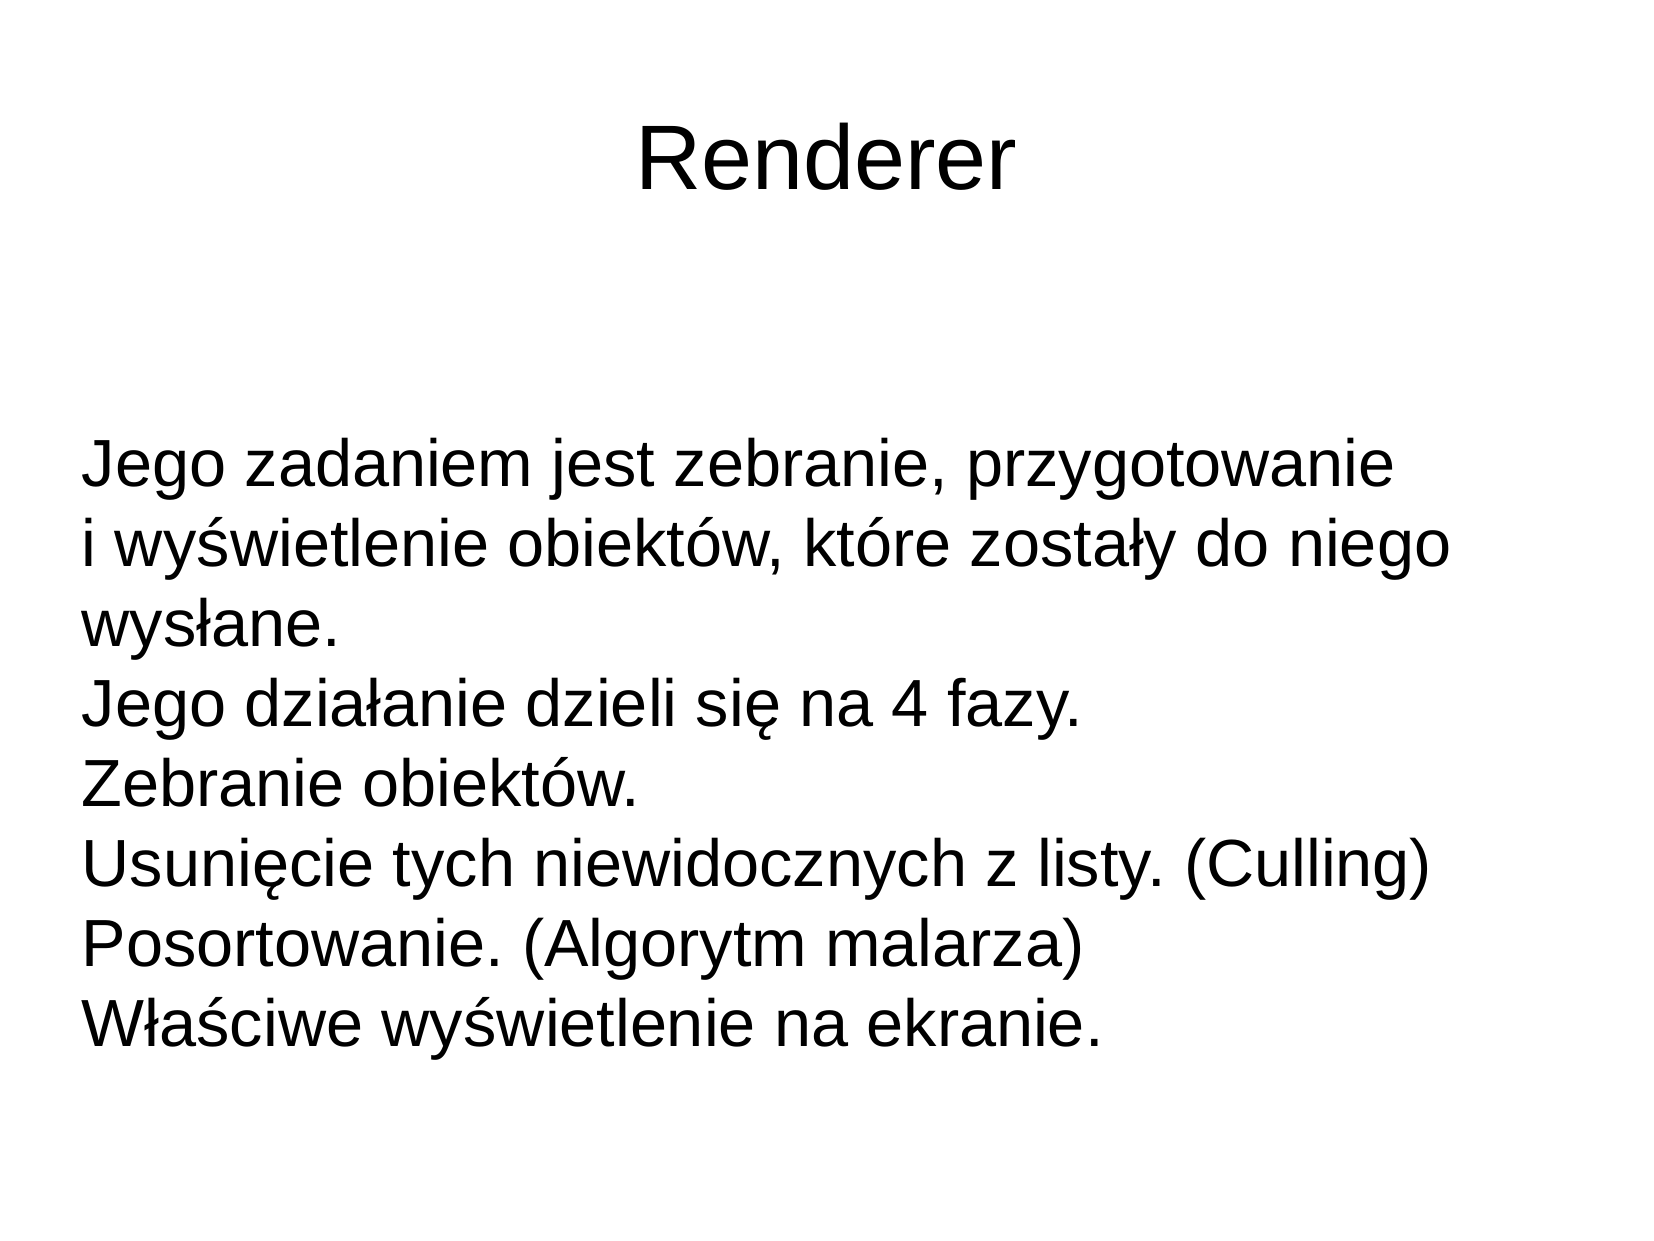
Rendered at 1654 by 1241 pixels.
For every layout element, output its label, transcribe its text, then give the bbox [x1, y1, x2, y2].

text_box Renderer [82, 49, 1571, 256]
text_box Jego zadaniem jest zebranie, przygotowanie i wyświetlenie obiektów, które zostały do niego wysłane. Jego działanie dzieli się na 4 fazy. Zebranie obiektów. Usunięcie tych niewidocznych z listy. (Culling) Posortowanie. (Algorytm malarza) Właściwe wyświetlenie na ekranie. [81, 419, 1570, 1049]
